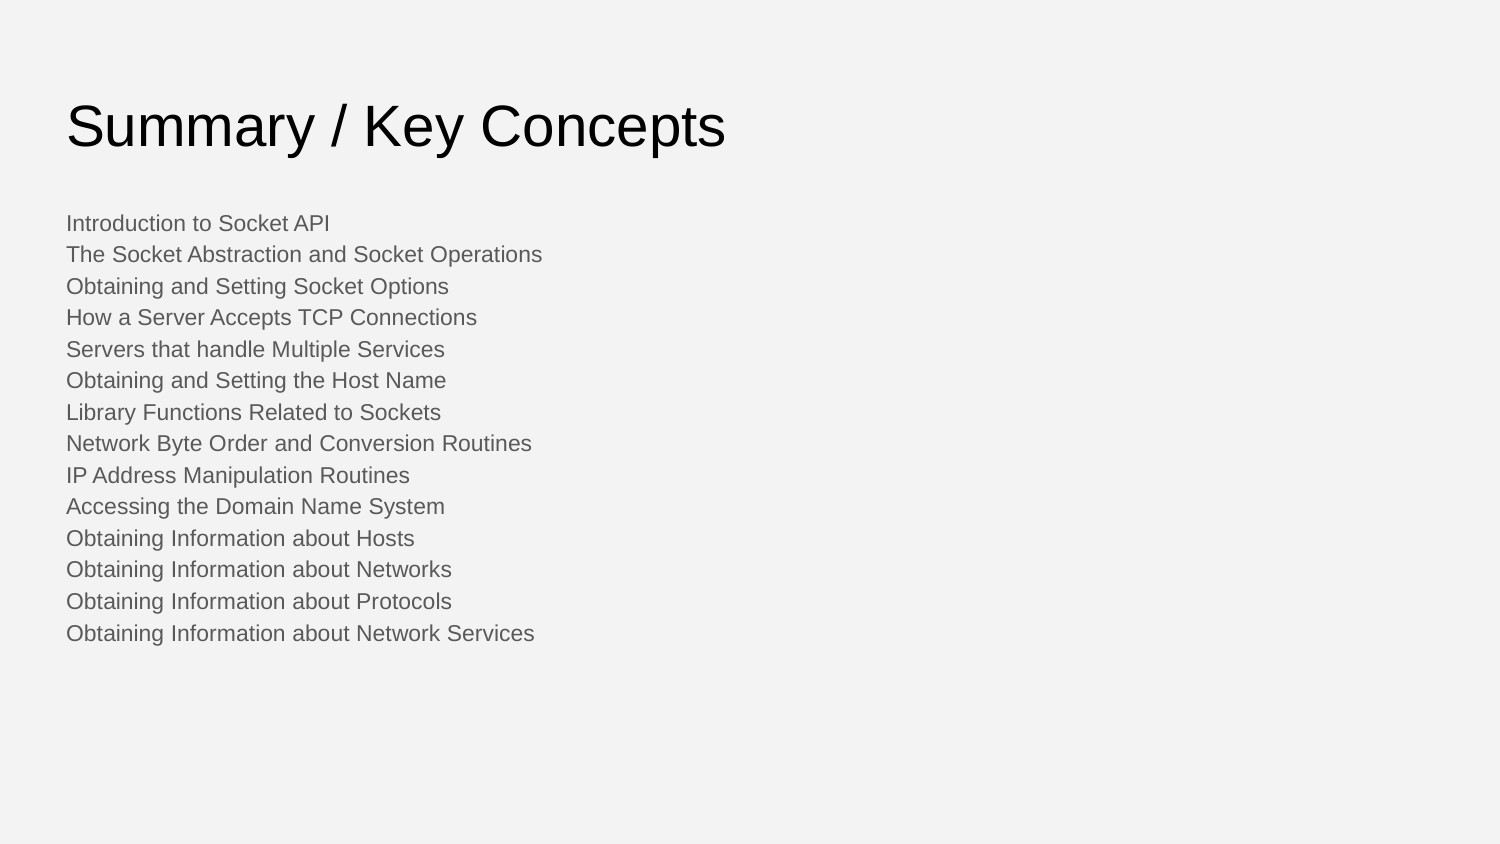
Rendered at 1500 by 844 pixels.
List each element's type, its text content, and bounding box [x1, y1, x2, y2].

list Introduction to Socket API The Socket Abstraction and Socket Operations Obtaining and Setting Socket Options How a Server Accepts TCP Connections Servers that handle Multiple Services Obtaining and Setting the Host Name Library Functions Related to Sockets Network Byte Order and Conversion Routines IP Address Manipulation Routines Accessing the Domain Name System Obtaining Information about Hosts Obtaining Information about Networks Obtaining Information about Protocols Obtaining Information about Network Services [51, 189, 1449, 750]
title Summary / Key Concepts [51, 72, 1449, 167]
